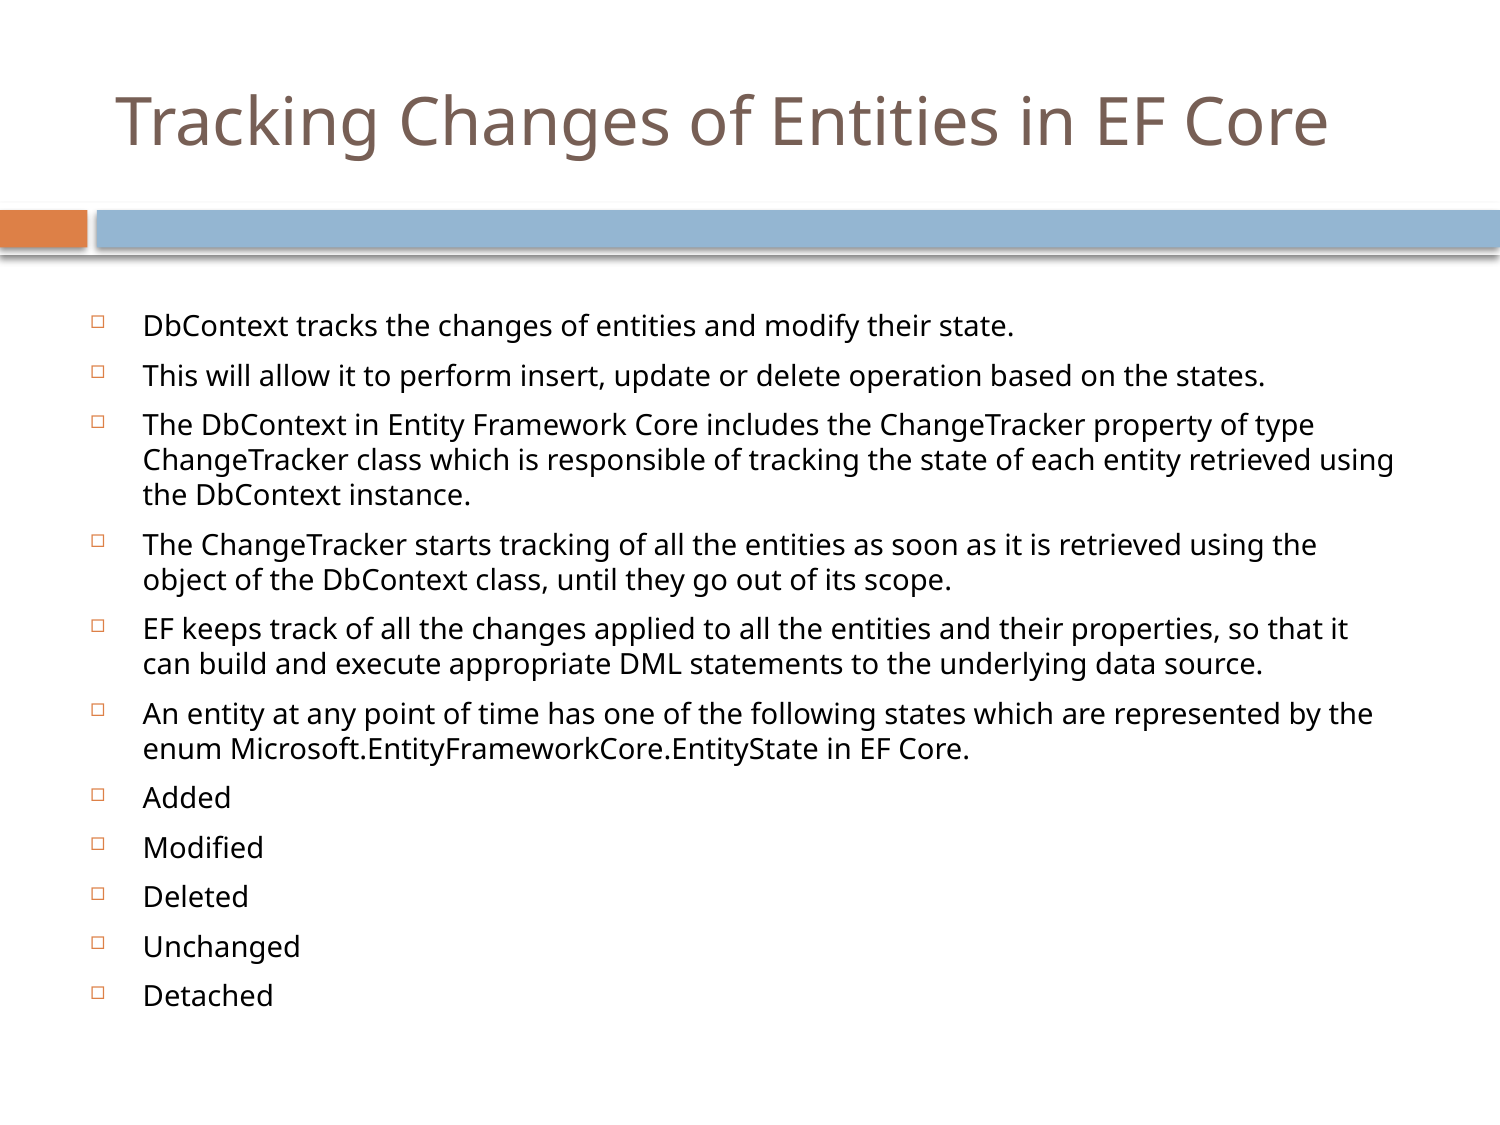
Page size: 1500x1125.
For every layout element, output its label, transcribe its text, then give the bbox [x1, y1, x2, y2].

list DbContext tracks the changes of entities and modify their state. This will allow it to perform insert, update or delete operation based on the states. The DbContext in Entity Framework Core includes the ChangeTracker property of type ChangeTracker class which is responsible of tracking the state of each entity retrieved using the DbContext instance. The ChangeTracker starts tracking of all the entities as soon as it is retrieved using the object of the DbContext class, until they go out of its scope. EF keeps track of all the changes applied to all the entities and their properties, so that it can build and execute appropriate DML statements to the underlying data source. An entity at any point of time has one of the following states which are represented by the enum Microsoft.EntityFrameworkCore.EntityState in EF Core. Added Modified Deleted Unchanged Detached [75, 299, 1413, 1038]
title Tracking Changes of Entities in EF Core [100, 37, 1438, 200]
